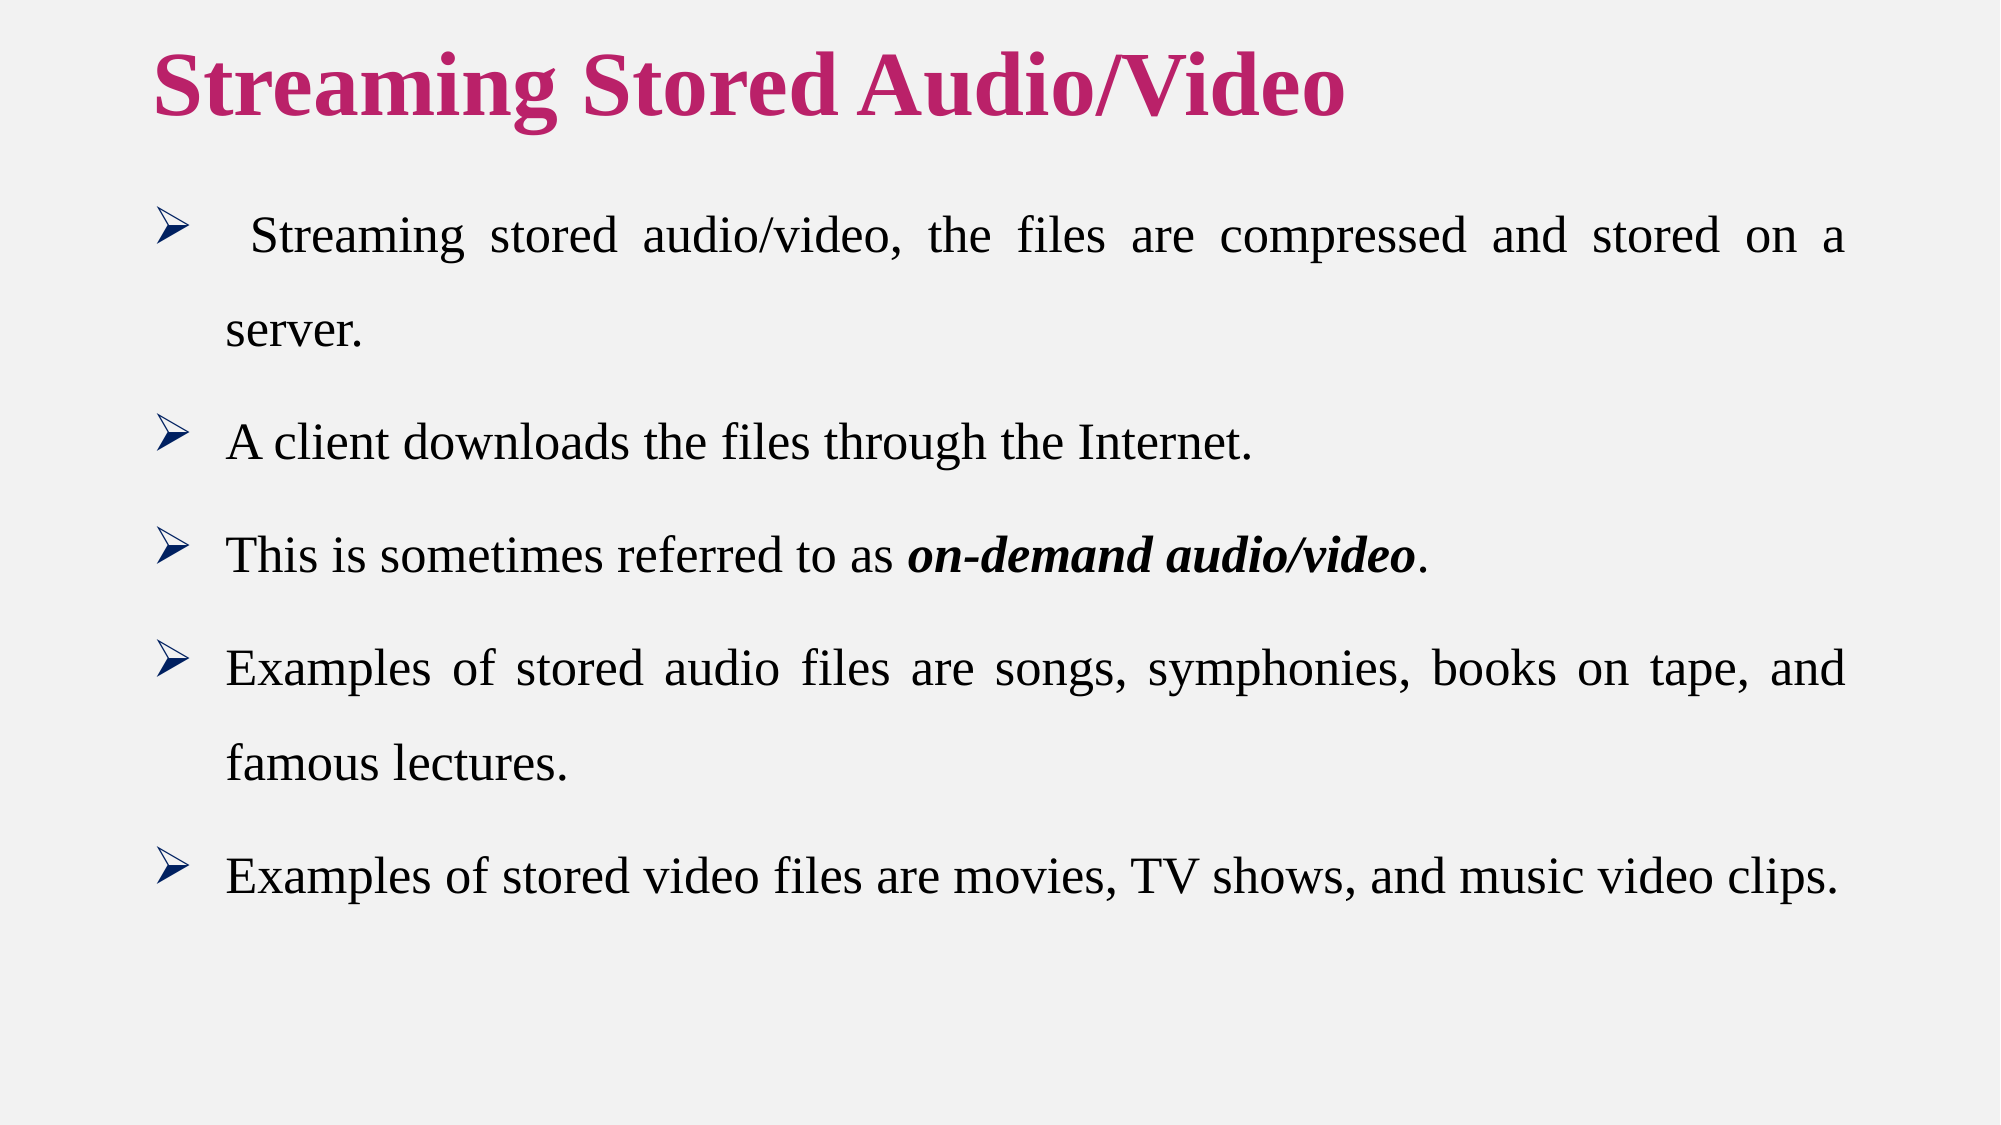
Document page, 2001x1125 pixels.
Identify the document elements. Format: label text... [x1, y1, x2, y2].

list Streaming stored audio/video, the files are compressed and stored on a server. A client downloads the files through the Internet. This is sometimes referred to as on-demand audio/video. Examples of stored audio files are songs, symphonies, books on tape, and famous lectures. Examples of stored video files are movies, TV shows, and music video clips. [137, 161, 1863, 1014]
title Streaming Stored Audio/Video [137, 22, 1863, 150]
